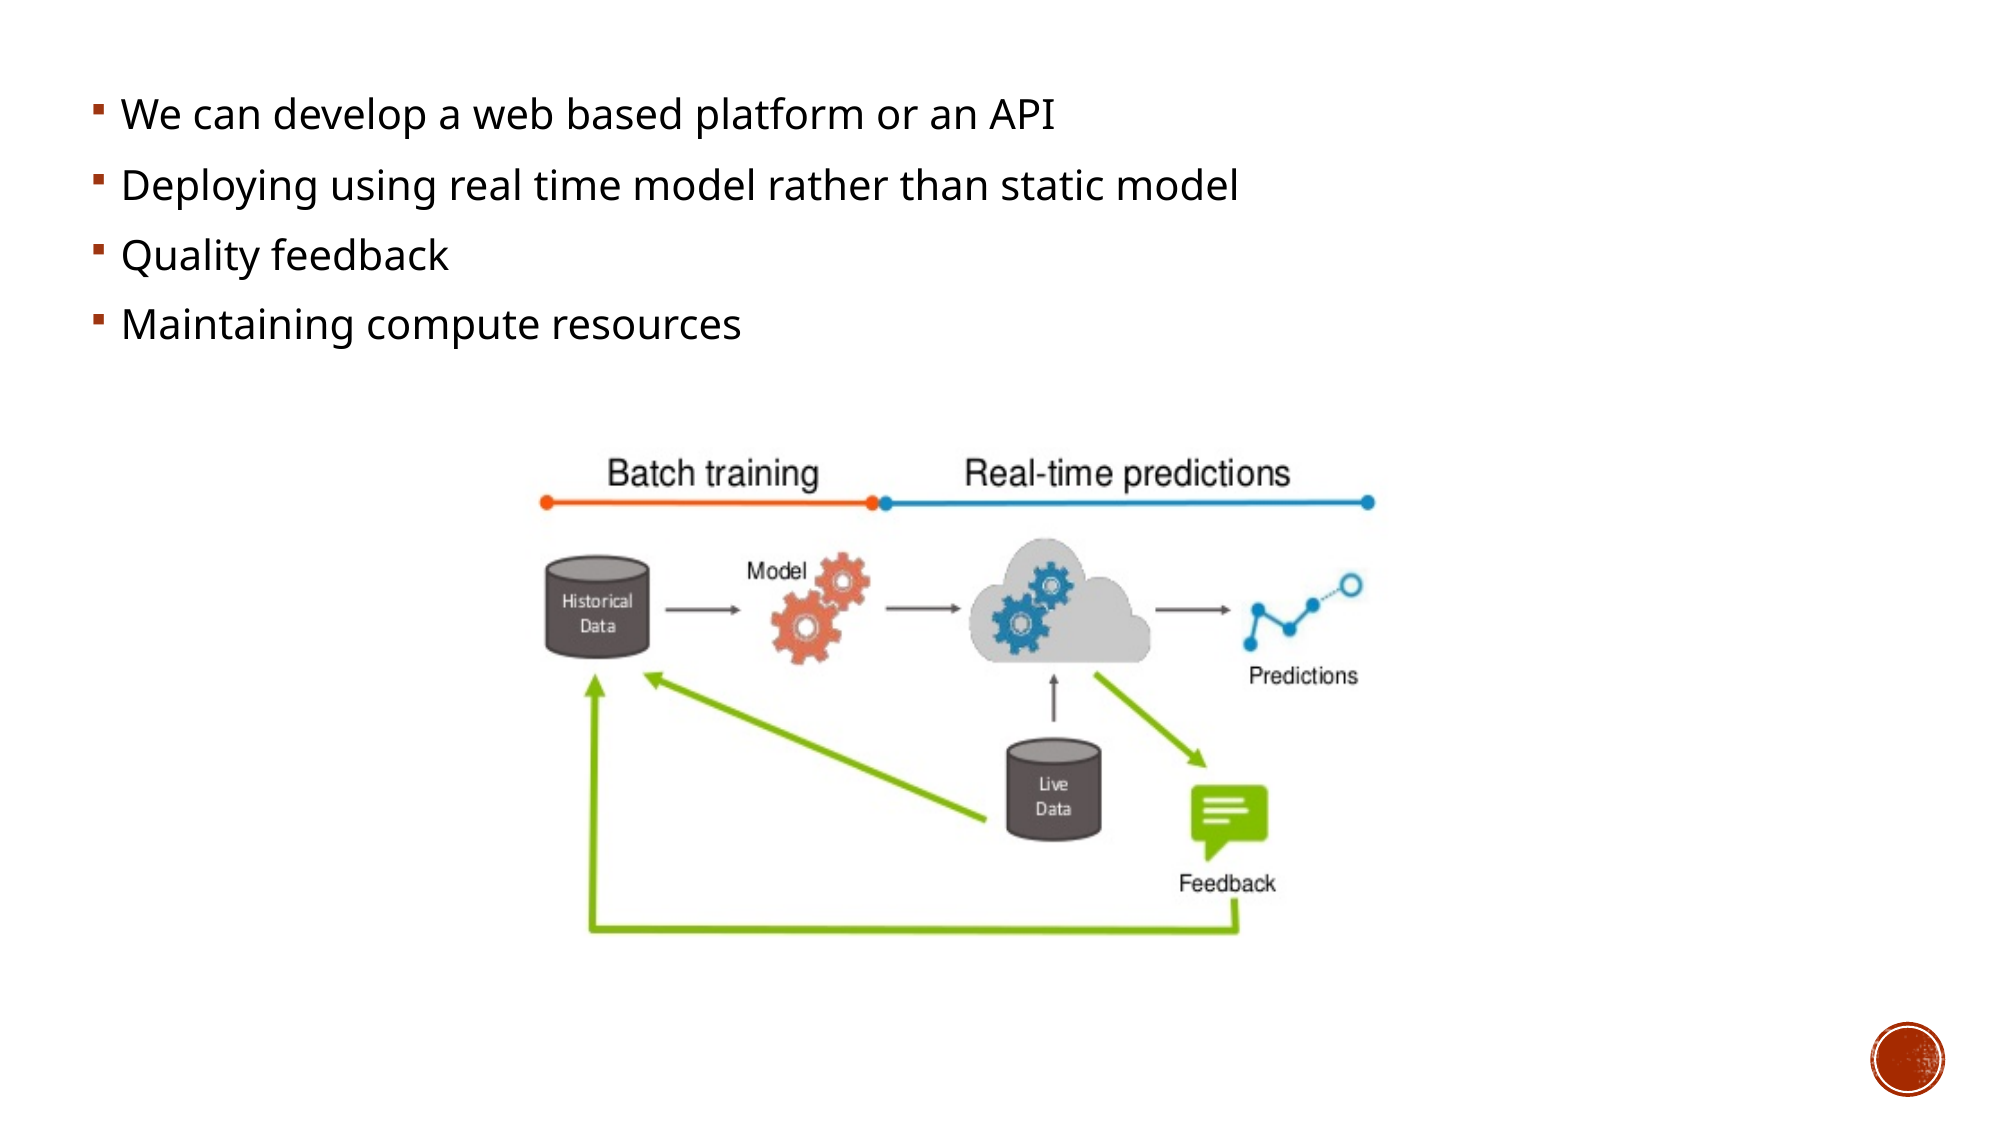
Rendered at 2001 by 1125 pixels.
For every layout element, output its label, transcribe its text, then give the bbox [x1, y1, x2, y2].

picture [390, 435, 1412, 949]
list We can develop a web based platform or an API Deploying using real time model rather than static model Quality feedback Maintaining compute resources [75, 86, 1726, 751]
